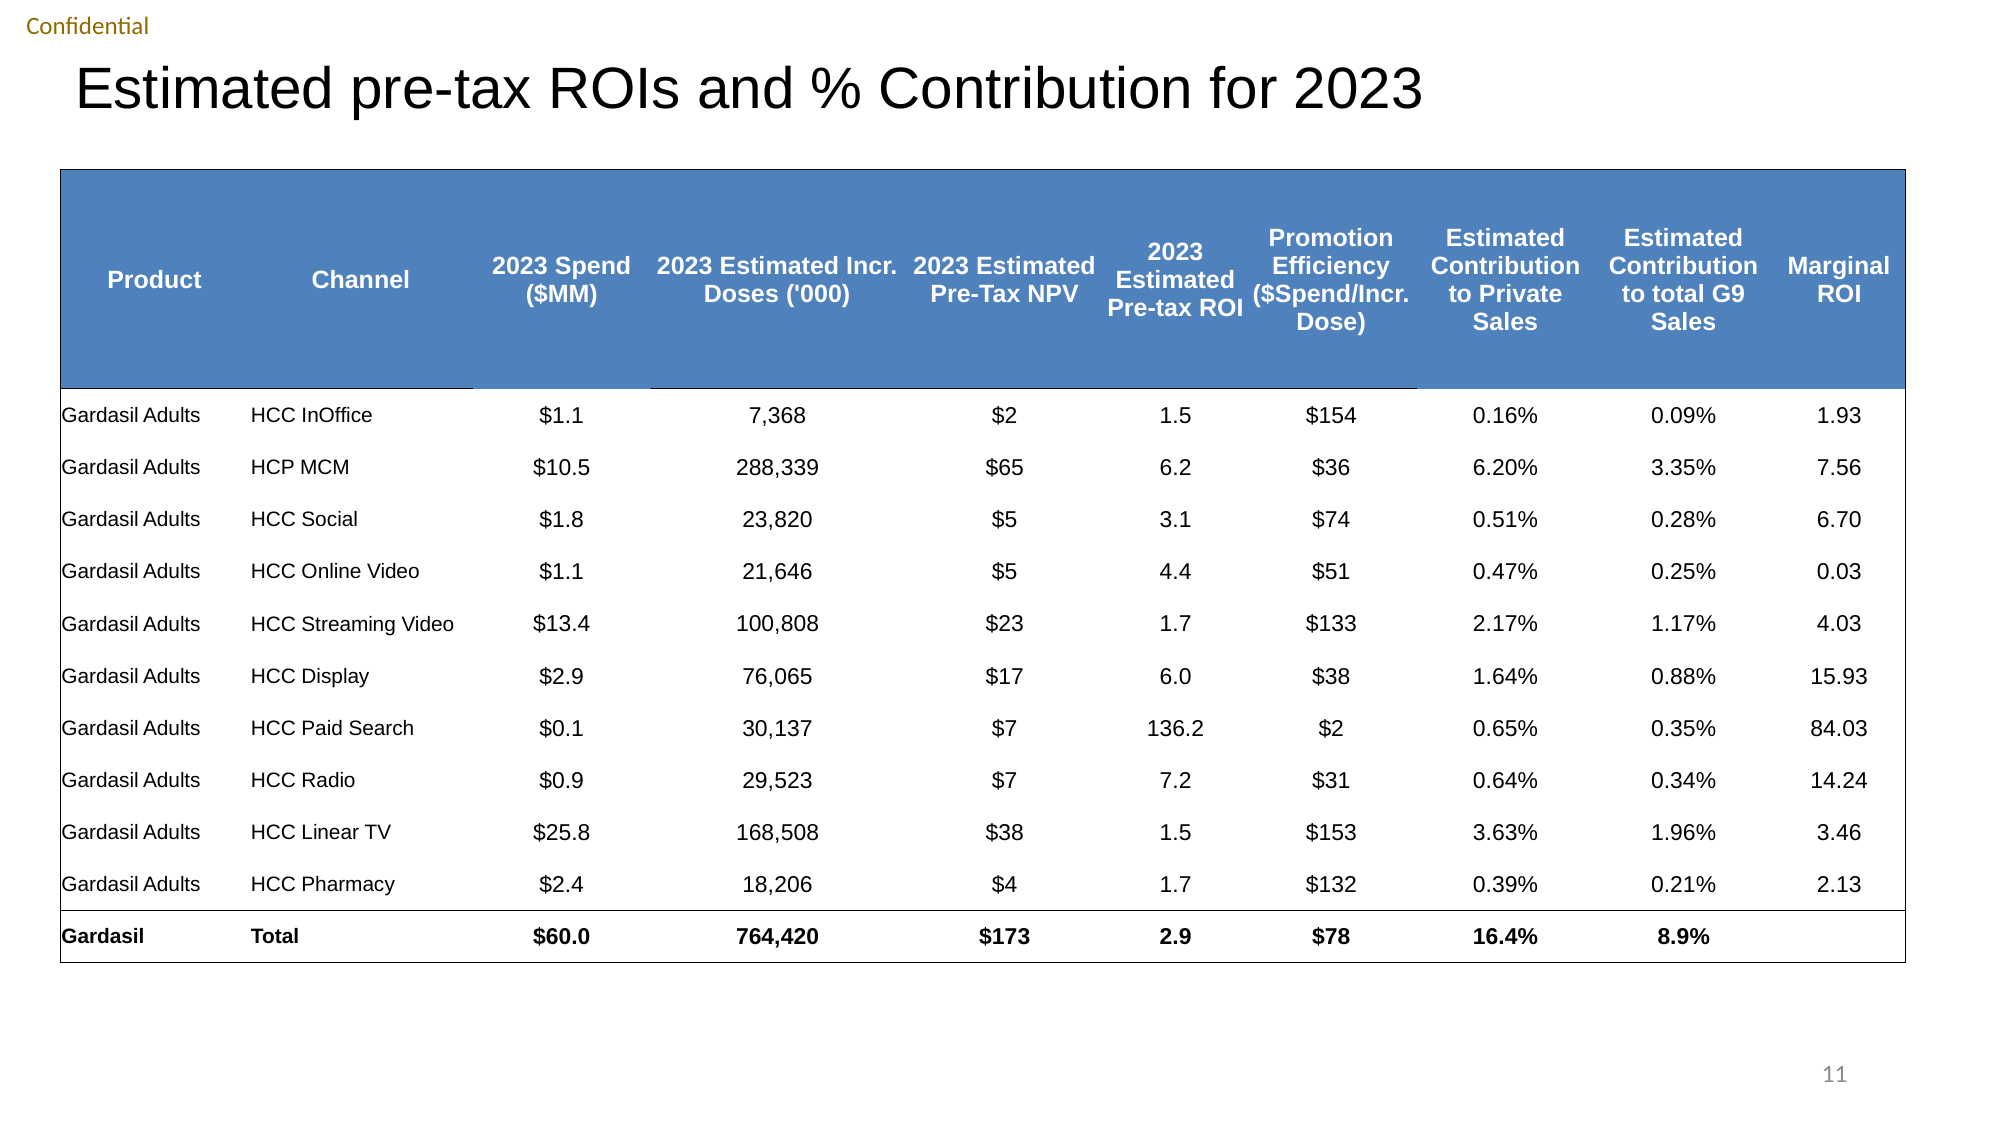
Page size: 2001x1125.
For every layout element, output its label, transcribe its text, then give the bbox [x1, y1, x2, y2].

table_cell $51 [1246, 545, 1417, 597]
table_cell 4.03 [1773, 597, 1905, 649]
table_cell $1.8 [473, 493, 651, 545]
table_cell 23,820 [651, 493, 904, 545]
table_cell Gardasil Adults [61, 441, 249, 493]
table_cell HCC Radio [249, 754, 473, 806]
table_cell 168,508 [651, 806, 904, 858]
table_cell 6.70 [1773, 493, 1905, 545]
table_cell $154 [1246, 389, 1417, 441]
table_cell $25.8 [473, 806, 651, 858]
table_cell $13.4 [473, 597, 651, 649]
table_cell 21,646 [651, 545, 904, 597]
table_cell Gardasil Adults [61, 858, 249, 910]
table_cell [1773, 911, 1905, 962]
table_cell $2 [1246, 701, 1417, 754]
table_cell $1.1 [473, 545, 651, 597]
table_cell $38 [1246, 649, 1417, 701]
table_cell $65 [904, 441, 1105, 493]
table_cell 0.09% [1595, 389, 1773, 441]
table_cell 4.4 [1105, 545, 1246, 597]
table_cell 0.47% [1417, 545, 1595, 597]
table_cell 2.13 [1773, 858, 1905, 910]
table_cell $5 [904, 545, 1105, 597]
table_cell $60.0 [473, 911, 651, 962]
table_cell 6.2 [1105, 441, 1246, 493]
table_cell HCC InOffice [249, 389, 473, 441]
table_cell $5 [904, 493, 1105, 545]
table_cell 6.0 [1105, 649, 1246, 701]
table_cell 0.88% [1595, 649, 1773, 701]
table_cell 1.7 [1105, 597, 1246, 649]
table_cell Gardasil Adults [61, 597, 249, 649]
table_cell $132 [1246, 858, 1417, 910]
table_cell 2.17% [1417, 597, 1595, 649]
table_cell 3.35% [1595, 441, 1773, 493]
table_header Product [61, 170, 249, 388]
table_cell HCC Social [249, 493, 473, 545]
table_cell $1.1 [473, 389, 651, 441]
table_cell Gardasil Adults [61, 754, 249, 806]
table_cell $4 [904, 858, 1105, 910]
table_cell 0.21% [1595, 858, 1773, 910]
table_cell 0.25% [1595, 545, 1773, 597]
table_cell 0.65% [1417, 701, 1595, 754]
table_cell Gardasil Adults [61, 701, 249, 754]
table_header 2023 Estimated Pre-Tax NPV [904, 170, 1105, 388]
table_cell $10.5 [473, 441, 651, 493]
table_cell $0.1 [473, 701, 651, 754]
table_cell $31 [1246, 754, 1417, 806]
table_cell 136.2 [1105, 701, 1246, 754]
table_cell $38 [904, 806, 1105, 858]
table_cell $7 [904, 754, 1105, 806]
table_cell 1.5 [1105, 806, 1246, 858]
table_cell Gardasil Adults [61, 389, 249, 441]
table_cell HCC Paid Search [249, 701, 473, 754]
table_cell 14.24 [1773, 754, 1905, 806]
table_cell Total [249, 911, 473, 962]
table_cell $0.9 [473, 754, 651, 806]
table_cell 30,137 [651, 701, 904, 754]
title Estimated pre-tax ROIs and % Contribution for 2023 [60, 60, 1860, 120]
table_cell $36 [1246, 441, 1417, 493]
table_cell $2.9 [473, 649, 651, 701]
table_cell 0.34% [1595, 754, 1773, 806]
table_header Estimated Contribution to Private Sales [1417, 170, 1595, 389]
table_cell 0.16% [1417, 389, 1595, 441]
table_cell 7.2 [1105, 754, 1246, 806]
table_cell 0.51% [1417, 493, 1595, 545]
table_header Estimated Contribution to total G9 Sales [1595, 170, 1773, 389]
table_header 2023 Estimated Incr. Doses ('000) [651, 170, 904, 388]
table_cell $17 [904, 649, 1105, 701]
table_cell Gardasil Adults [61, 493, 249, 545]
table_cell 1.7 [1105, 858, 1246, 910]
table_cell 0.28% [1595, 493, 1773, 545]
table_cell 3.1 [1105, 493, 1246, 545]
table_cell 1.96% [1595, 806, 1773, 858]
table_cell $74 [1246, 493, 1417, 545]
table_cell HCC Linear TV [249, 806, 473, 858]
table_cell 6.20% [1417, 441, 1595, 493]
table_cell 8.9% [1595, 911, 1773, 962]
table_header 2023 Estimated Pre-tax ROI [1105, 170, 1246, 388]
table_cell 0.35% [1595, 701, 1773, 754]
table_cell HCC Display [249, 649, 473, 701]
table_cell $23 [904, 597, 1105, 649]
table_cell 84.03 [1773, 701, 1905, 754]
table_cell $2 [904, 389, 1105, 441]
table_cell 0.03 [1773, 545, 1905, 597]
table_cell 15.93 [1773, 649, 1905, 701]
table_cell 7.56 [1773, 441, 1905, 493]
table_cell 1.5 [1105, 389, 1246, 441]
table_cell Gardasil Adults [61, 545, 249, 597]
table_cell 100,808 [651, 597, 904, 649]
table_cell $173 [904, 911, 1105, 962]
table_cell 2.9 [1105, 911, 1246, 962]
table_cell $133 [1246, 597, 1417, 649]
table_cell Gardasil Adults [61, 649, 249, 701]
table_header Channel [249, 170, 473, 388]
table_cell Gardasil Adults [61, 806, 249, 858]
table_cell $2.4 [473, 858, 651, 910]
table_cell 76,065 [651, 649, 904, 701]
table_cell $78 [1246, 911, 1417, 962]
table_cell 18,206 [651, 858, 904, 910]
table_cell 764,420 [651, 911, 904, 962]
table_header Marginal ROI [1773, 170, 1905, 389]
table_cell 1.93 [1773, 389, 1905, 441]
table_cell HCP MCM [249, 441, 473, 493]
table_cell 16.4% [1417, 911, 1595, 962]
table_cell 7,368 [651, 389, 904, 441]
table_cell Gardasil [61, 911, 249, 962]
table_cell 3.63% [1417, 806, 1595, 858]
table_cell $153 [1246, 806, 1417, 858]
table_cell 288,339 [651, 441, 904, 493]
table_cell HCC Online Video [249, 545, 473, 597]
table_cell 0.39% [1417, 858, 1595, 910]
table_header 2023 Spend ($MM) [473, 170, 651, 389]
table_header Promotion Efficiency ($Spend/Incr. Dose) [1246, 170, 1417, 388]
table_cell HCC Pharmacy [249, 858, 473, 910]
table_cell $7 [904, 701, 1105, 754]
table_cell HCC Streaming Video [249, 597, 473, 649]
table_cell 0.64% [1417, 754, 1595, 806]
table_cell 1.64% [1417, 649, 1595, 701]
slide_number 11 [1412, 1042, 1863, 1103]
table_cell 1.17% [1595, 597, 1773, 649]
table_cell 29,523 [651, 754, 904, 806]
table_cell 3.46 [1773, 806, 1905, 858]
